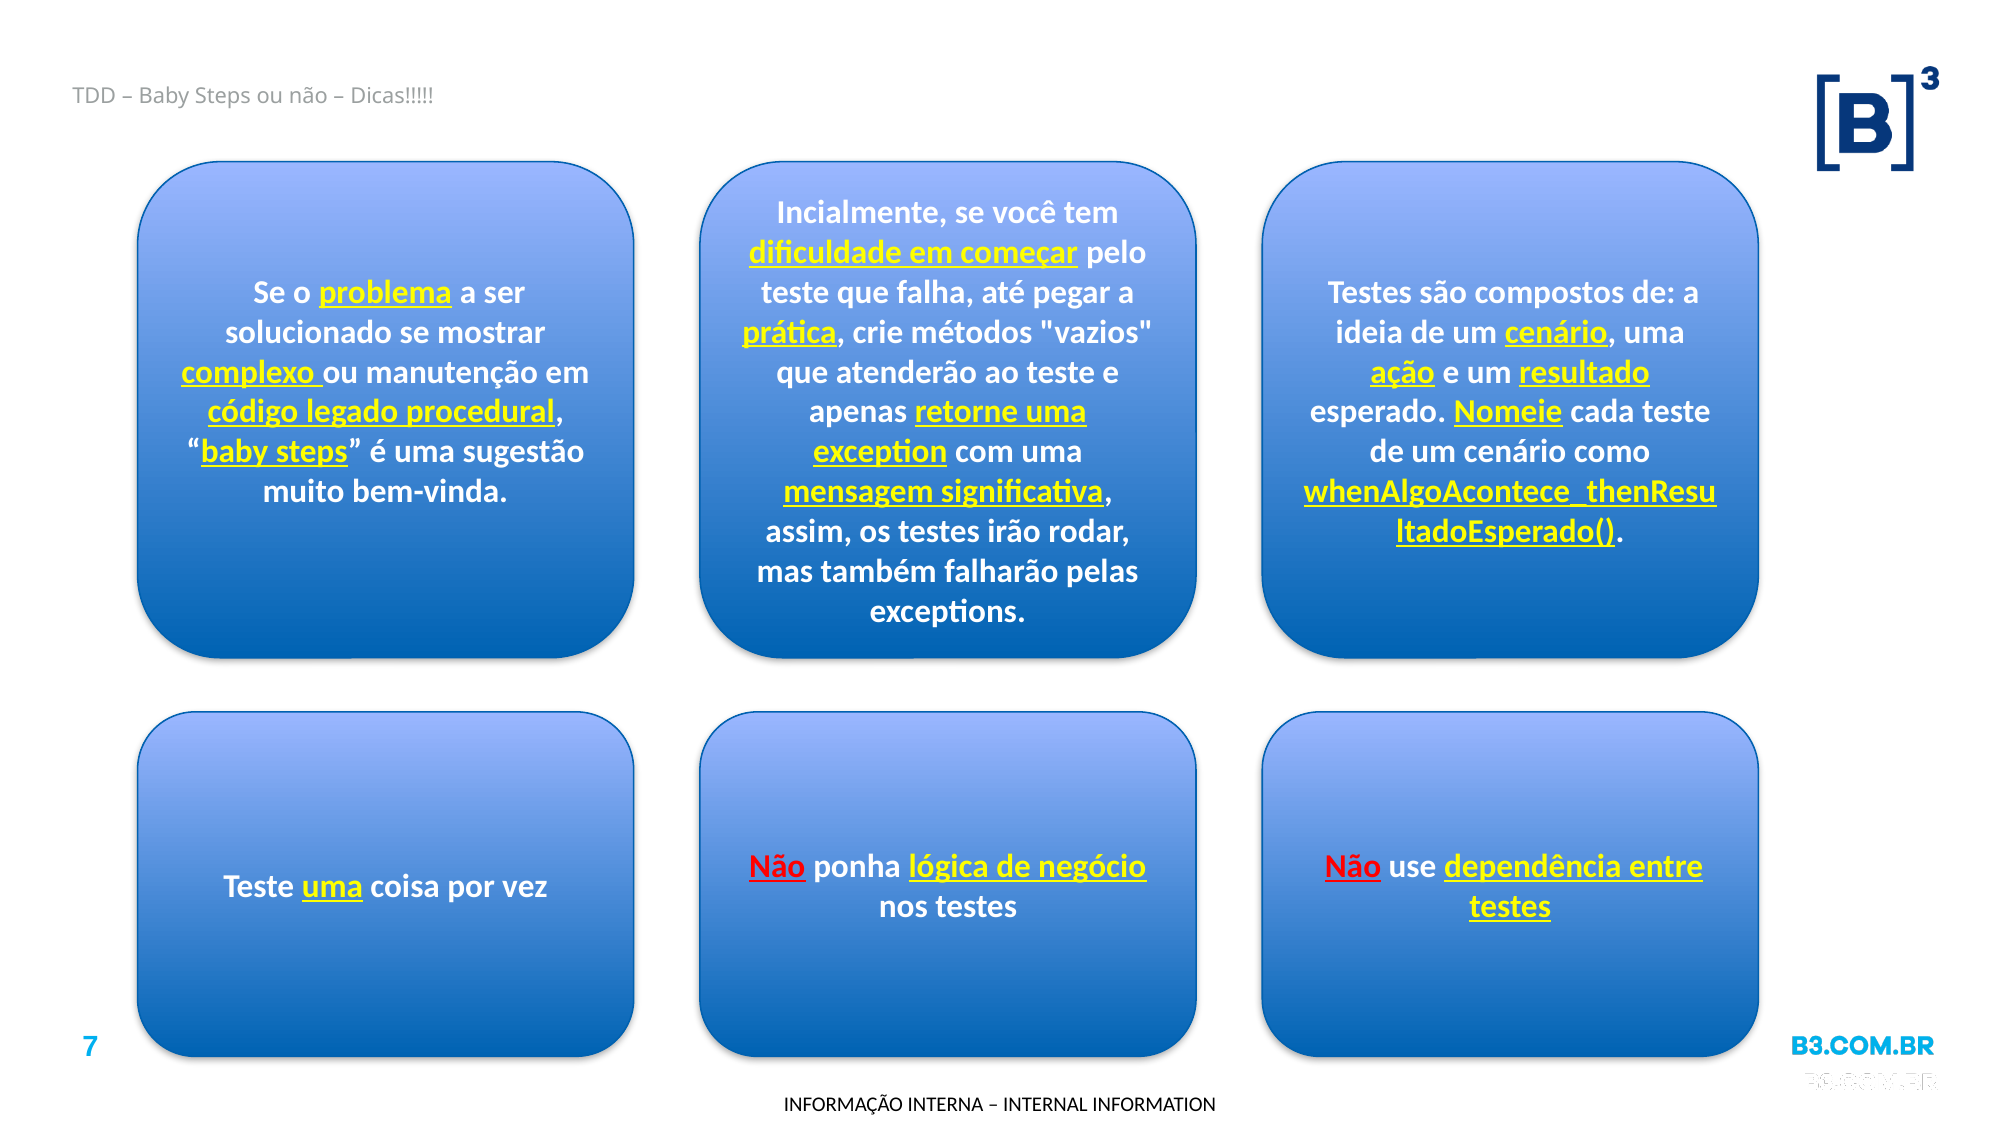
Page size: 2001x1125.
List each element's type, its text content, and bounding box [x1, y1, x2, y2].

picture [1803, 1069, 1938, 1094]
text_box Não ponha lógica de negócio nos testes [699, 711, 1197, 1058]
picture [1791, 1031, 1934, 1059]
title TDD – Baby Steps ou não – Dicas!!!!! [57, 57, 1839, 133]
text_box Não use dependência entre testes [1261, 711, 1760, 1058]
text_box Incialmente, se você tem dificuldade em começar pelo teste que falha, até pegar a prática, crie métodos "vazios" que atenderão ao teste e apenas retorne uma exception com uma mensagem significativa, assim, os testes irão rodar, mas também falharão pelas exceptions. [699, 160, 1197, 659]
picture [1771, 28, 1959, 217]
text_box Se o problema a ser solucionado se mostrar complexo ou manutenção em código legado procedural, “baby steps” é uma sugestão muito bem-vinda. [136, 160, 635, 659]
text_box Testes são compostos de: a ideia de um cenário, uma ação e um resultado esperado. Nomeie cada teste de um cenário como whenAlgoAcontece_thenResultadoEsperado(). [1261, 160, 1760, 659]
text_box Teste uma coisa por vez [136, 711, 635, 1058]
